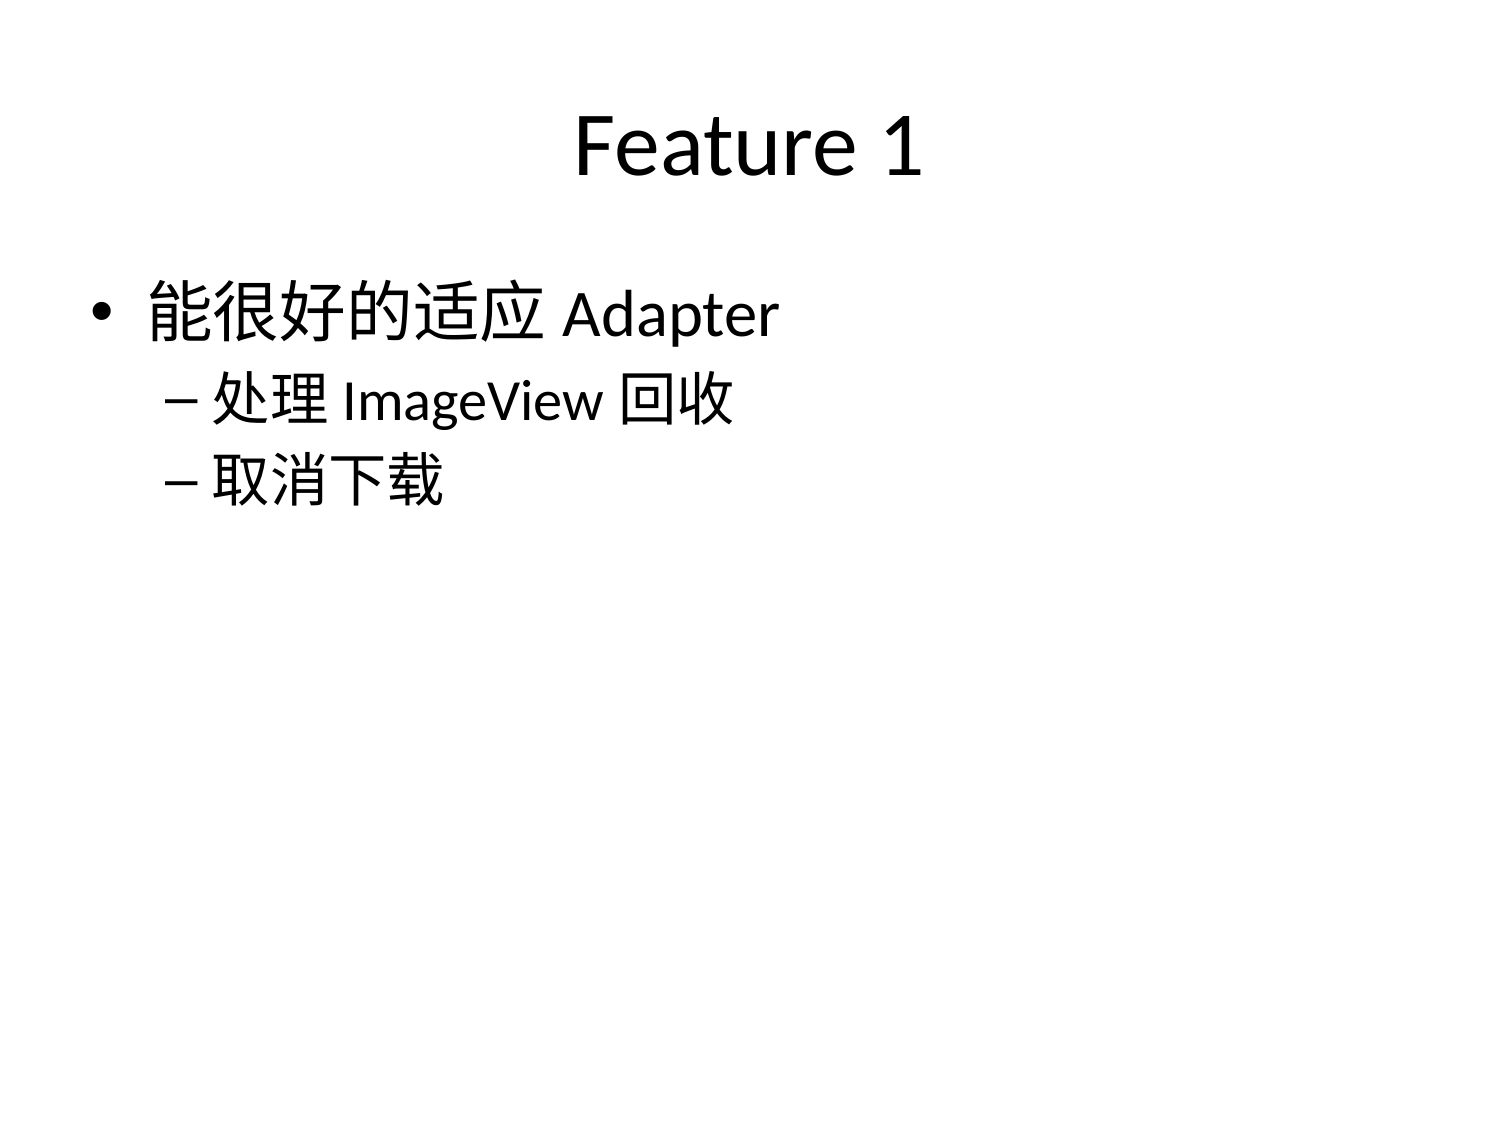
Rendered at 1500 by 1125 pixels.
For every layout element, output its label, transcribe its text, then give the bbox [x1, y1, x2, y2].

list 能很好的适应Adapter 处理ImageView回收 取消下载 [75, 262, 1425, 1005]
title Feature 1 [75, 45, 1425, 233]
